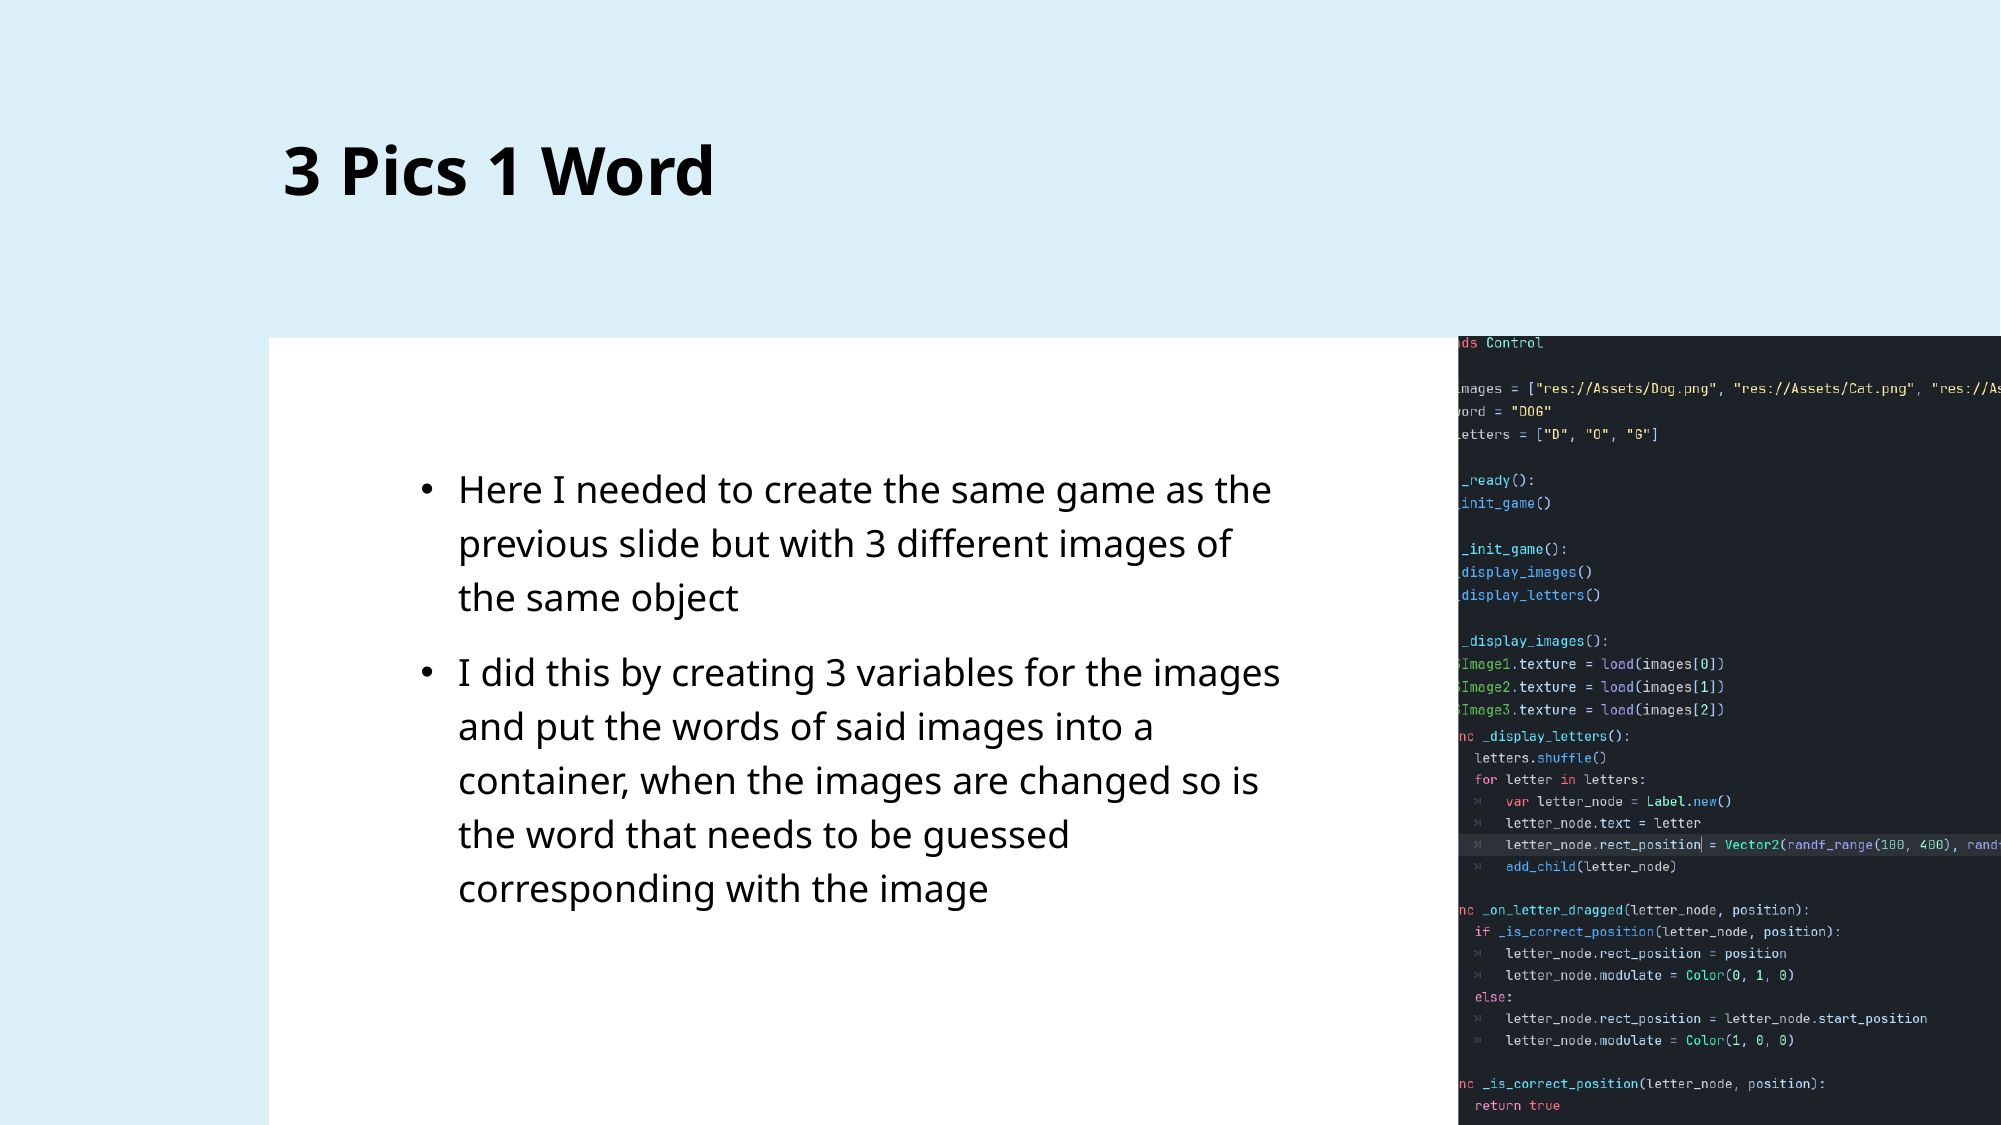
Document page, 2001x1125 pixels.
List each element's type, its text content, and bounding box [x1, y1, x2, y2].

text_box [0, 0, 2000, 1125]
title 3 Pics 1 Word [268, 80, 1869, 257]
picture [1458, 336, 2001, 1125]
list Here I needed to create the same game as the previous slide but with 3 different images of the same object I did this by creating 3 variables for the images and put the words of said images into a container, when the images are changed so is the word that needs to be guessed corresponding with the image [405, 450, 1301, 1030]
text_box [268, 336, 1458, 1125]
